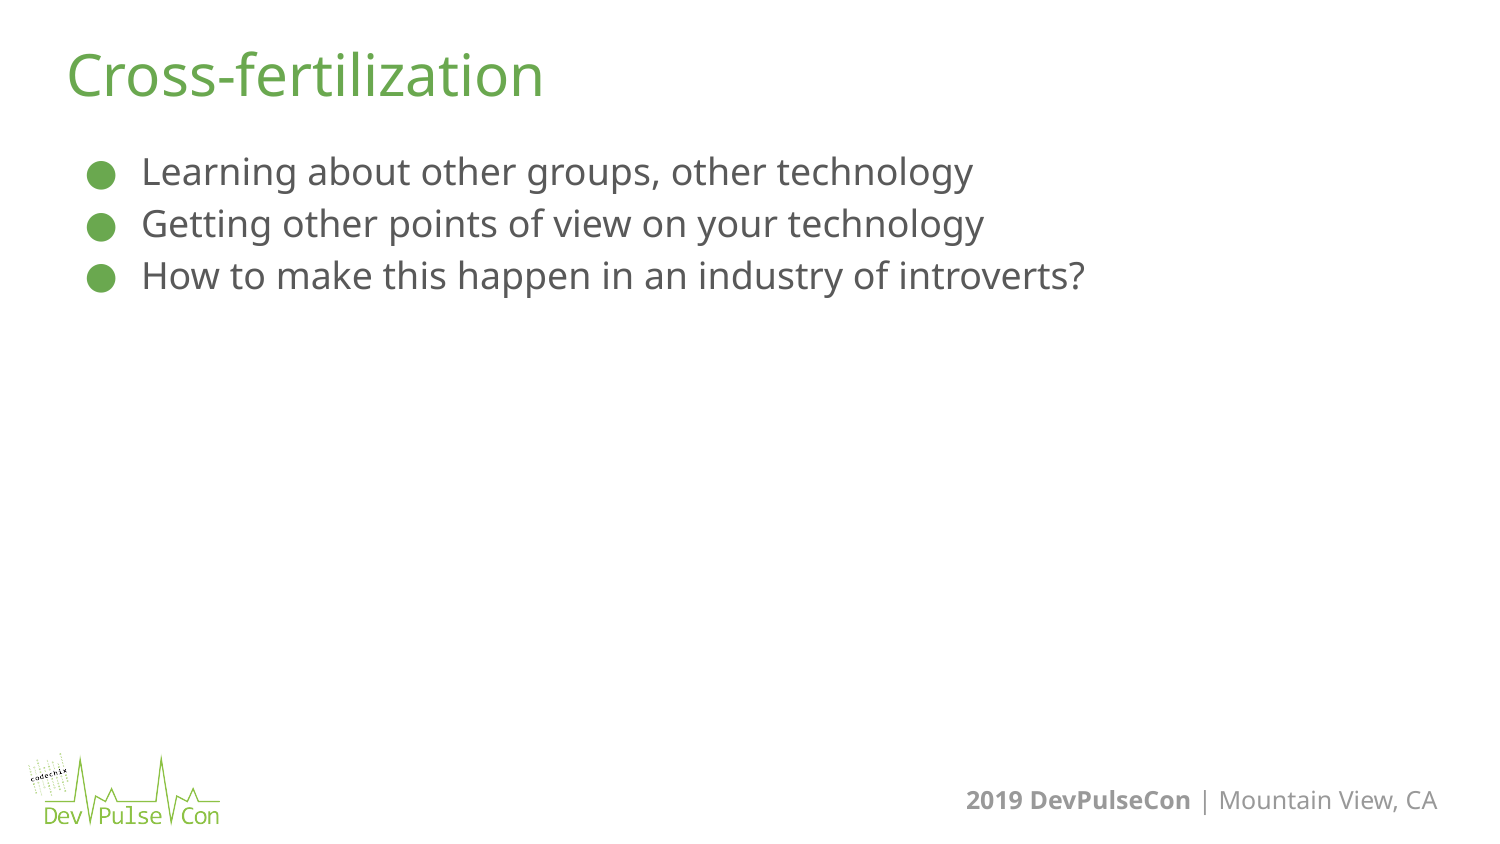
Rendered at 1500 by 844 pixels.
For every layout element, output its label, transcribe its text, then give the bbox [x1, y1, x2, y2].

picture [28, 753, 220, 827]
list Learning about other groups, other technology Getting other points of view on your technology How to make this happen in an industry of introverts? [51, 126, 1449, 687]
title Cross-fertilization [51, 23, 1449, 117]
